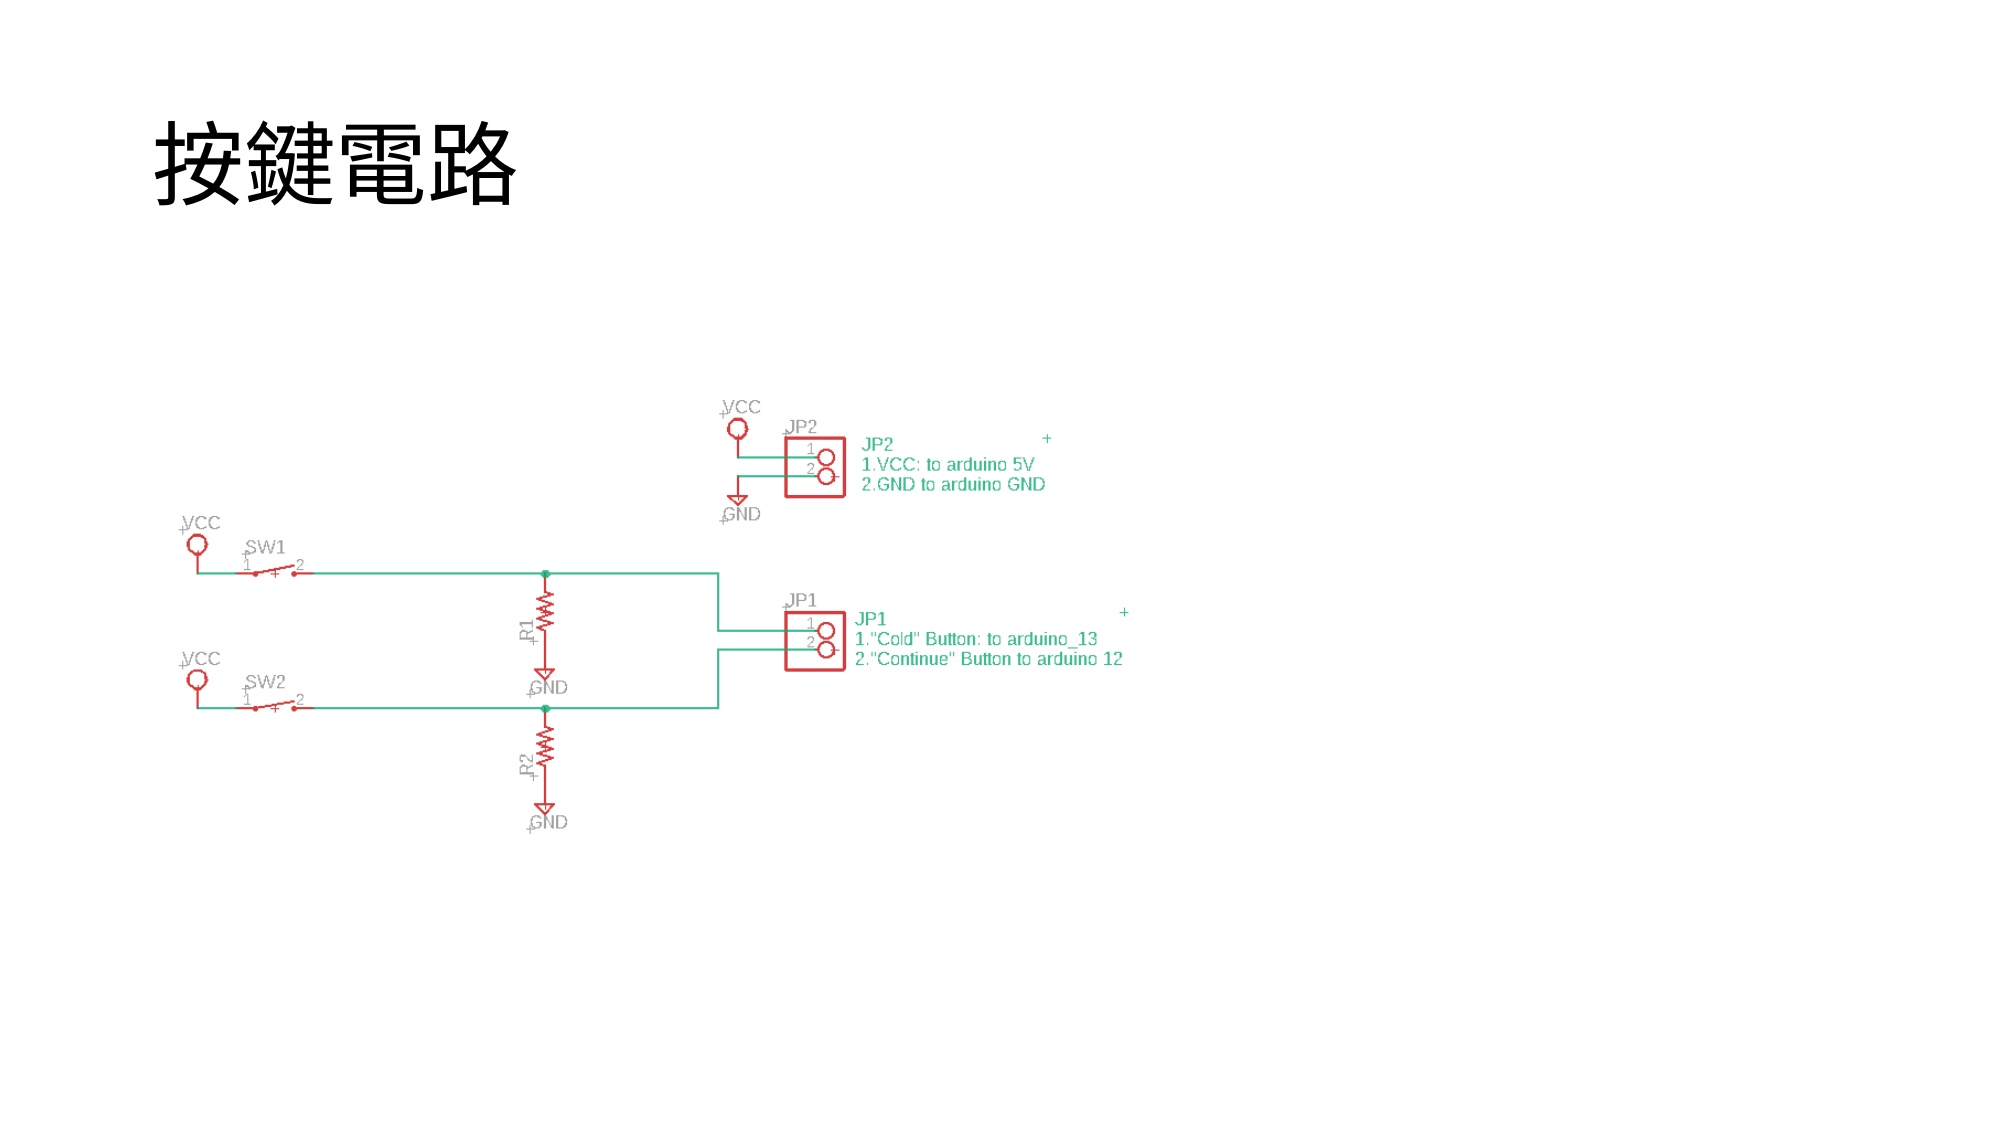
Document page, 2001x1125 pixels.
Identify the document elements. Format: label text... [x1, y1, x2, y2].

picture [137, 357, 1177, 865]
title 按鍵電路 [137, 59, 1863, 278]
